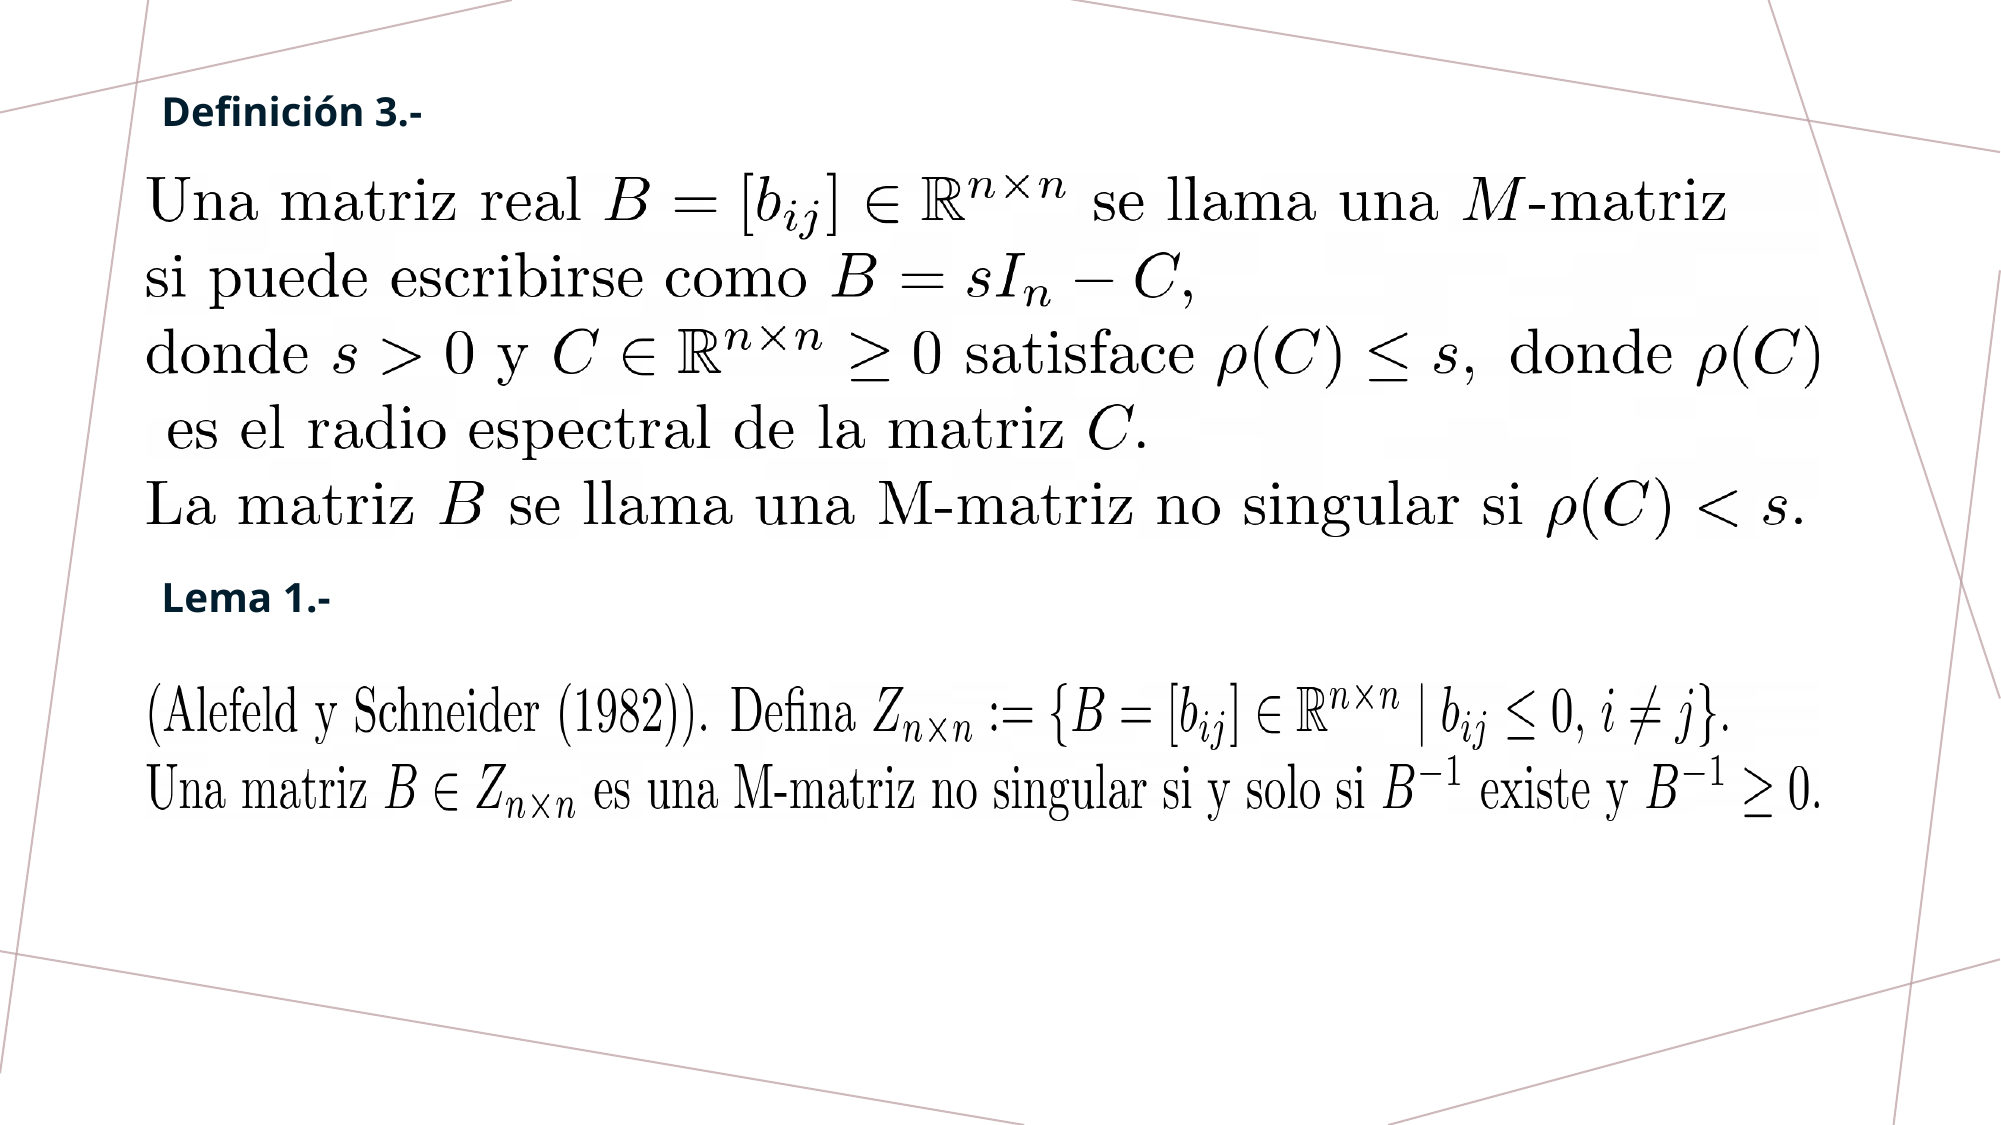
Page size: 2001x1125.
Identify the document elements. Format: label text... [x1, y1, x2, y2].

picture [146, 172, 1819, 540]
text_box Definición 3.- [146, 76, 465, 147]
text_box Lema 1.- [146, 562, 465, 633]
picture [146, 681, 1819, 821]
